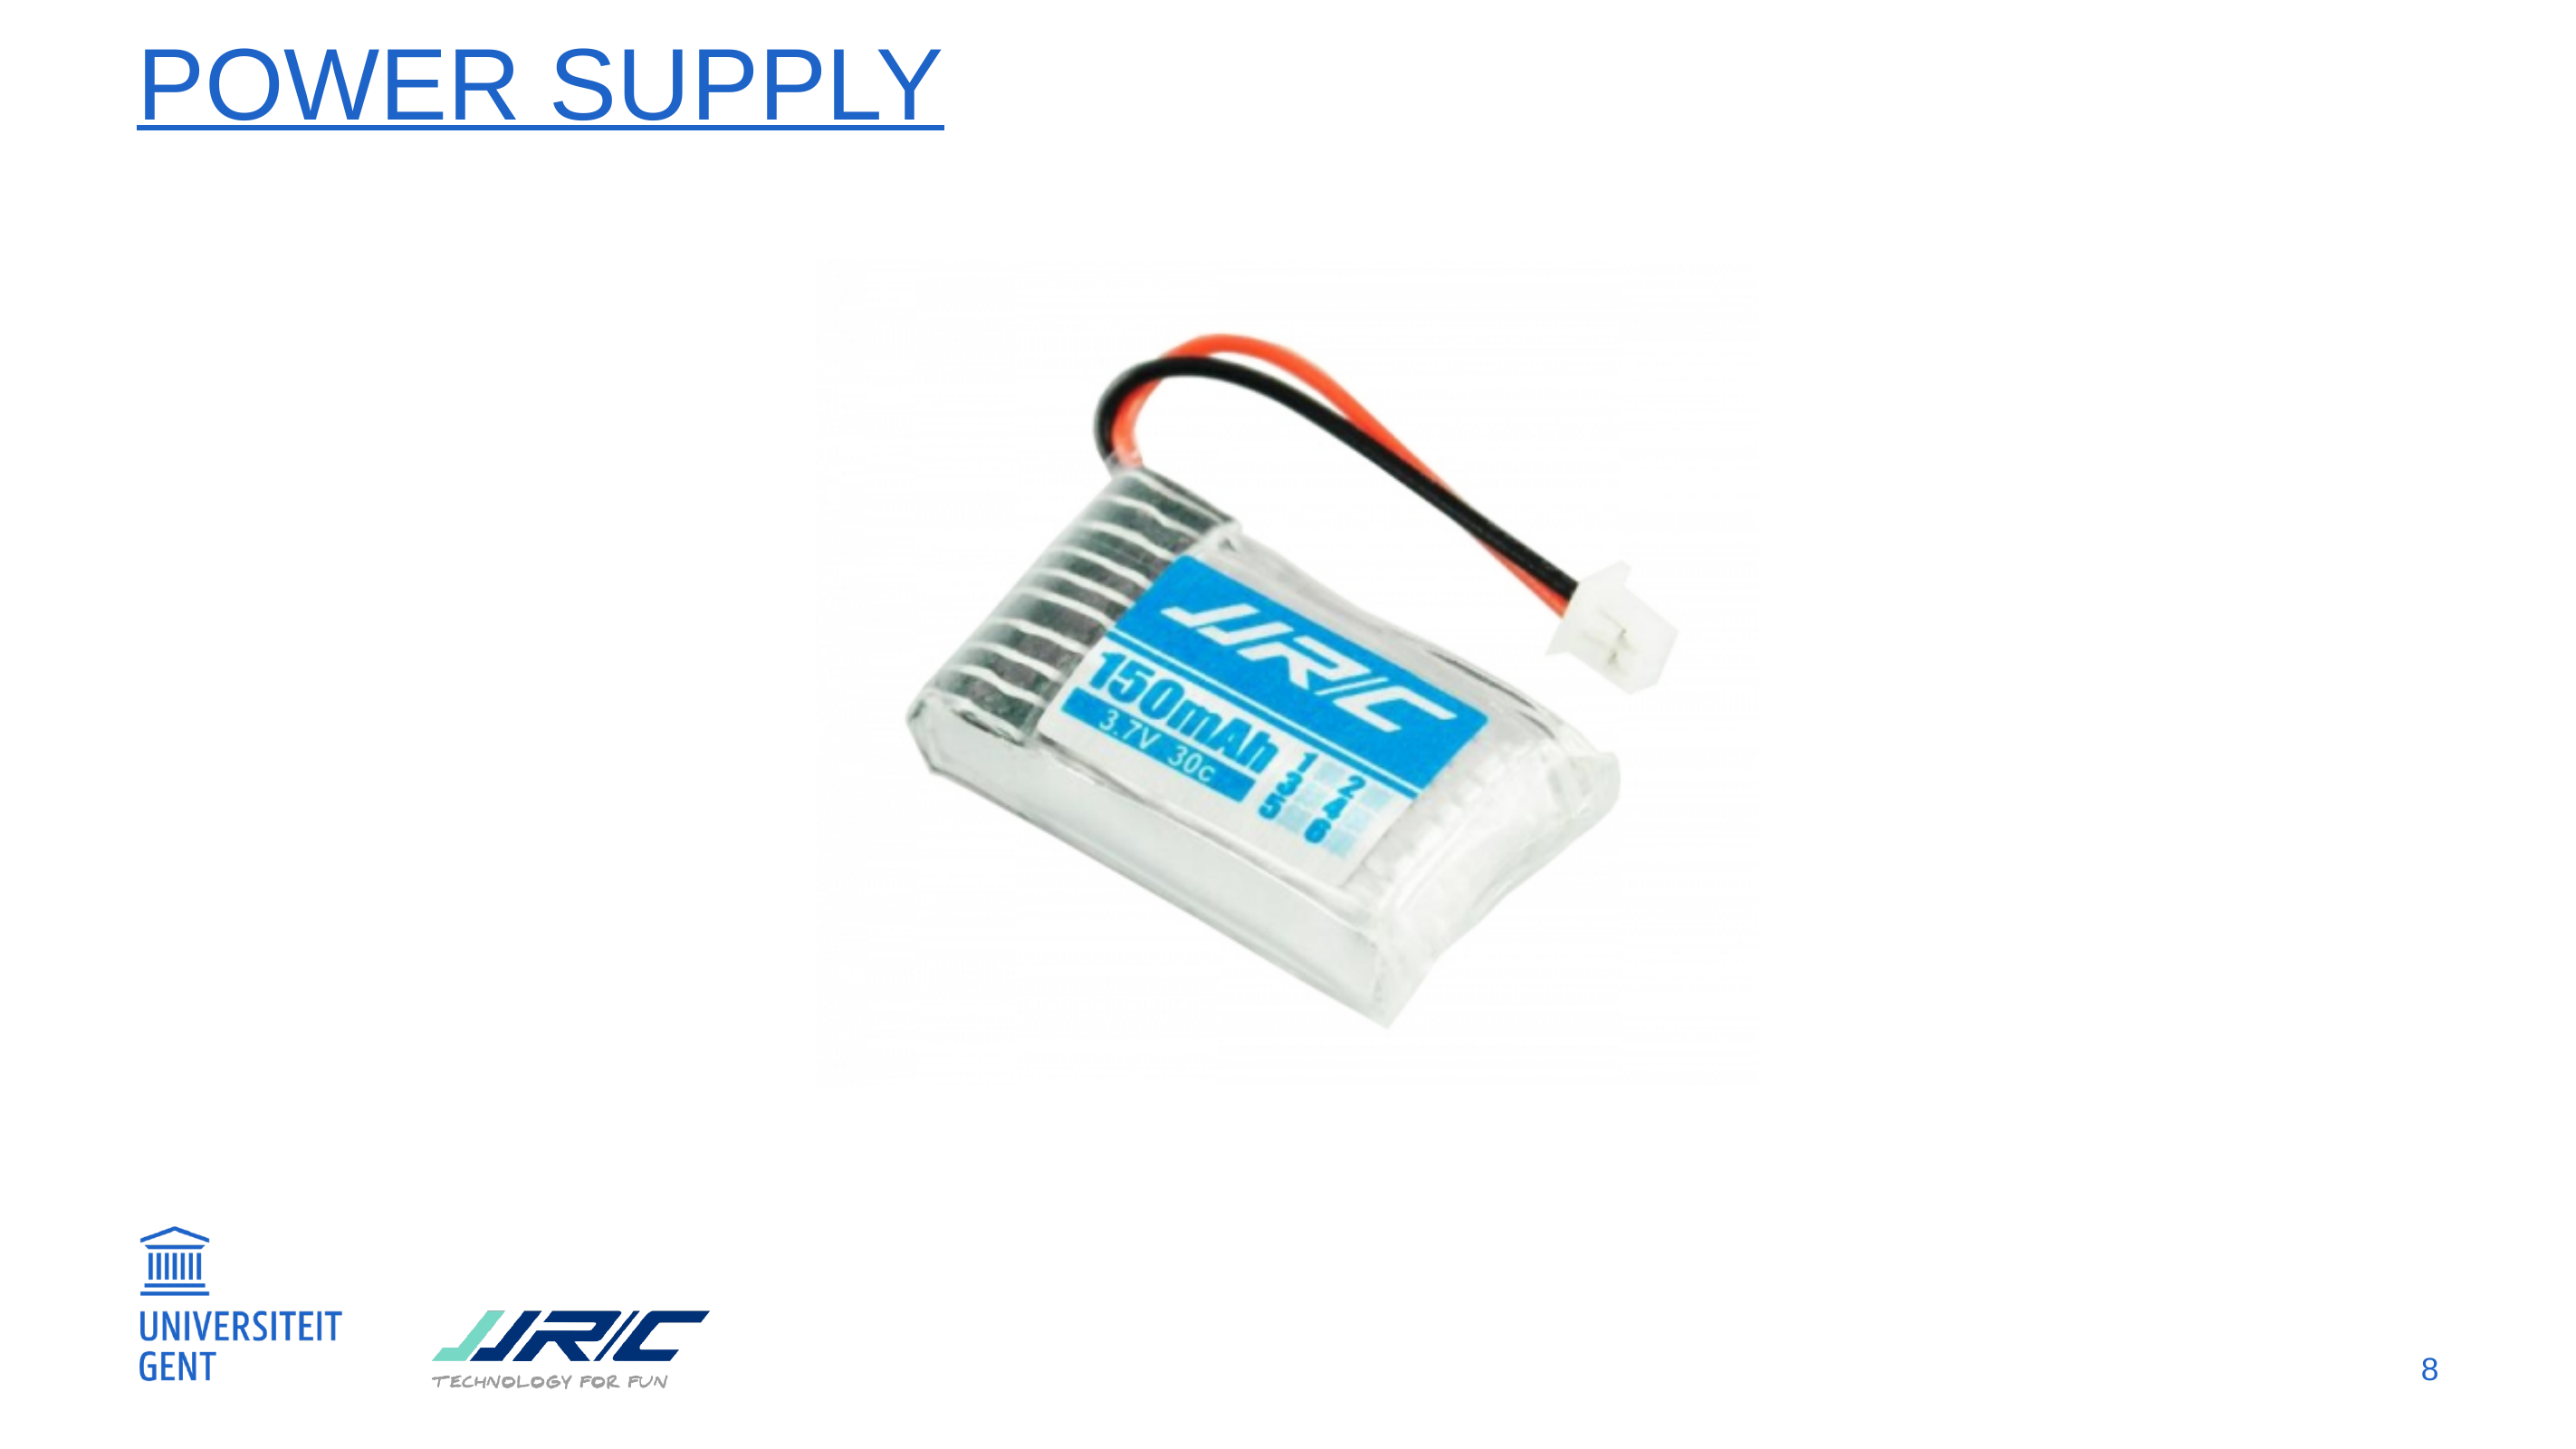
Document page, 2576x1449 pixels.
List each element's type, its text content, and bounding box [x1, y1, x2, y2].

slide_number 8 [2315, 1329, 2453, 1407]
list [816, 259, 1759, 1087]
title Power Supply [123, 20, 2456, 149]
picture [422, 1306, 713, 1404]
picture [72, 1174, 415, 1449]
